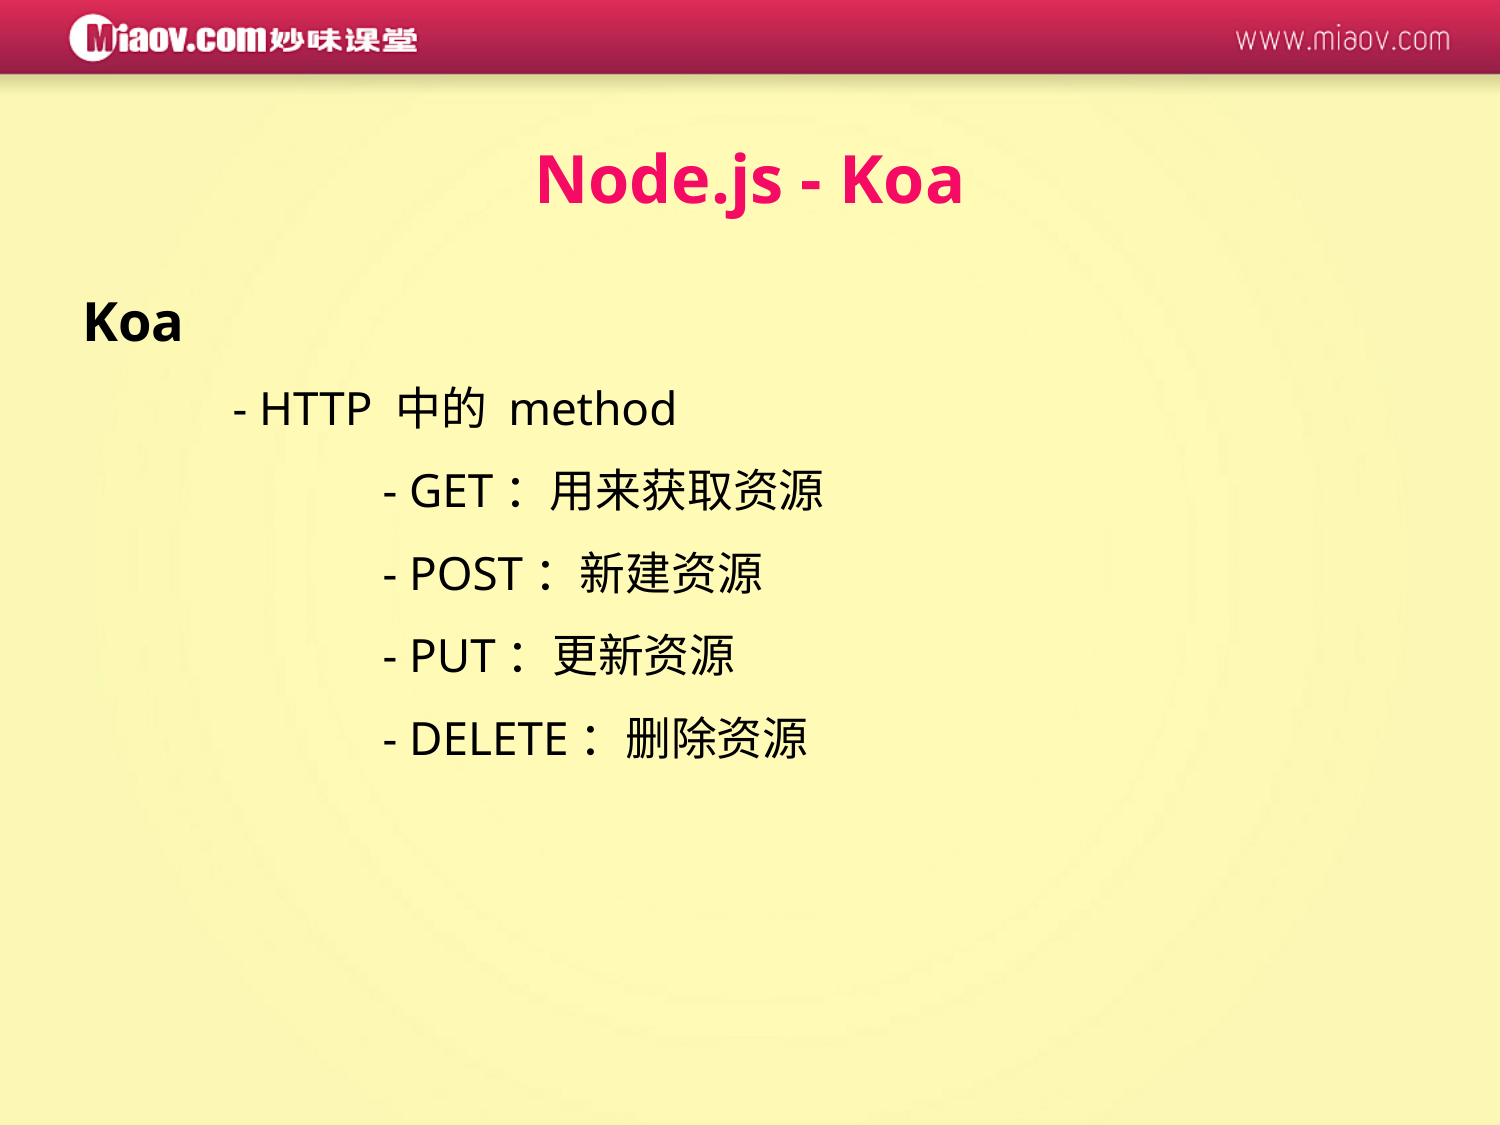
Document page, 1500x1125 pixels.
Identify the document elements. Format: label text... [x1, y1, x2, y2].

title Node.js - Koa [74, 82, 1426, 272]
picture [0, 0, 1500, 1125]
text_box Koa - HTTP 中的 method - GET：用来获取资源 - POST：新建资源 - PUT：更新资源 - DELETE：删除资源 [74, 247, 1400, 772]
